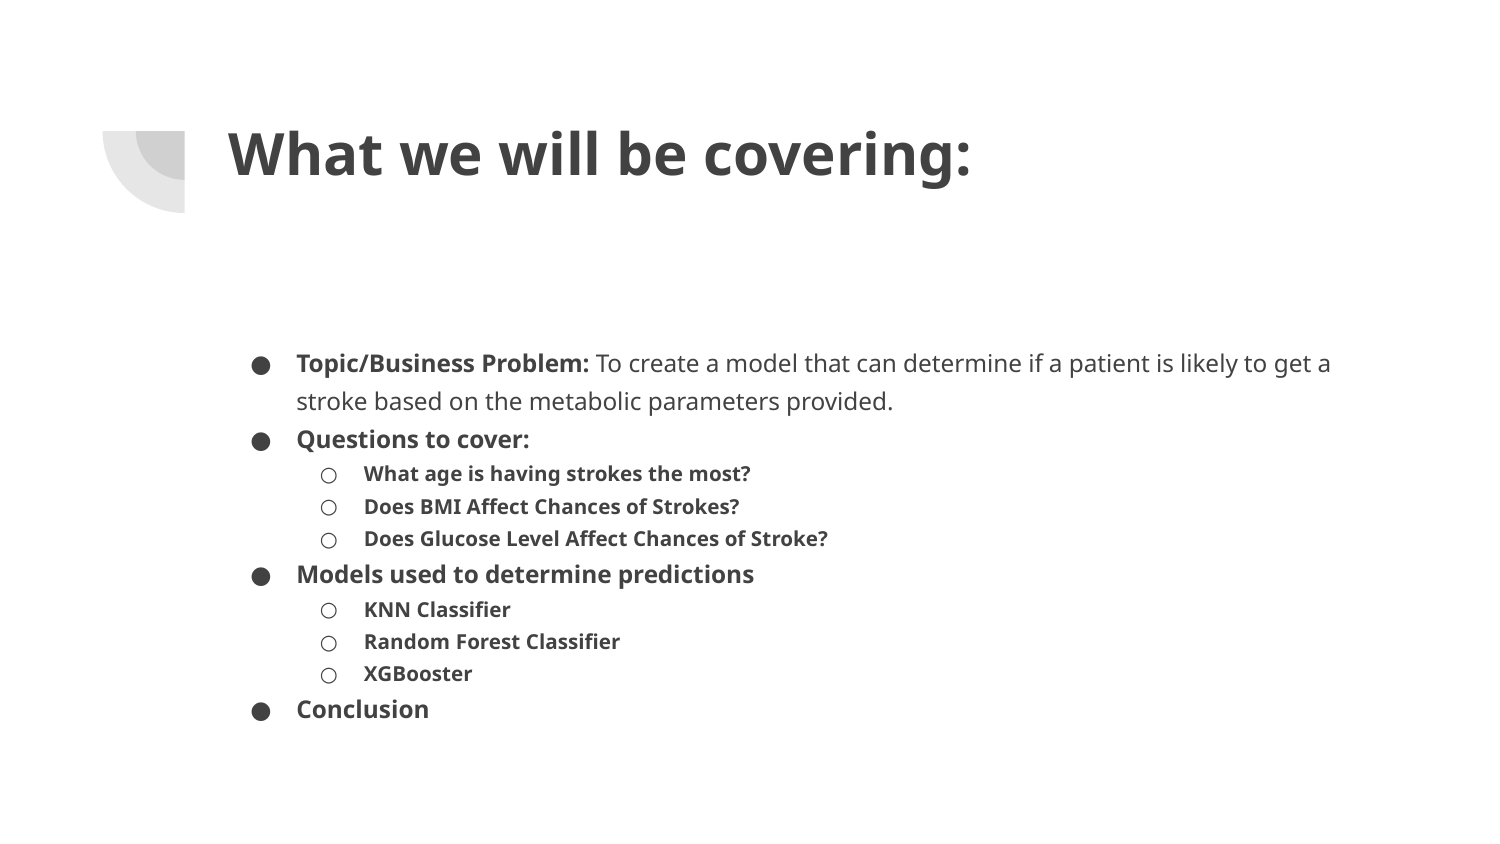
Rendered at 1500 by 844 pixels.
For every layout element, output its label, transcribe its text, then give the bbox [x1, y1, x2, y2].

list Topic/Business Problem: To create a model that can determine if a patient is likely to get a stroke based on the metabolic parameters provided. Questions to cover: What age is having strokes the most? Does BMI Affect Chances of Strokes? Does Glucose Level Affect Chances of Stroke? Models used to determine predictions KNN Classifier Random Forest Classifier XGBooster Conclusion [213, 326, 1368, 744]
title What we will be covering: [213, 98, 1368, 263]
